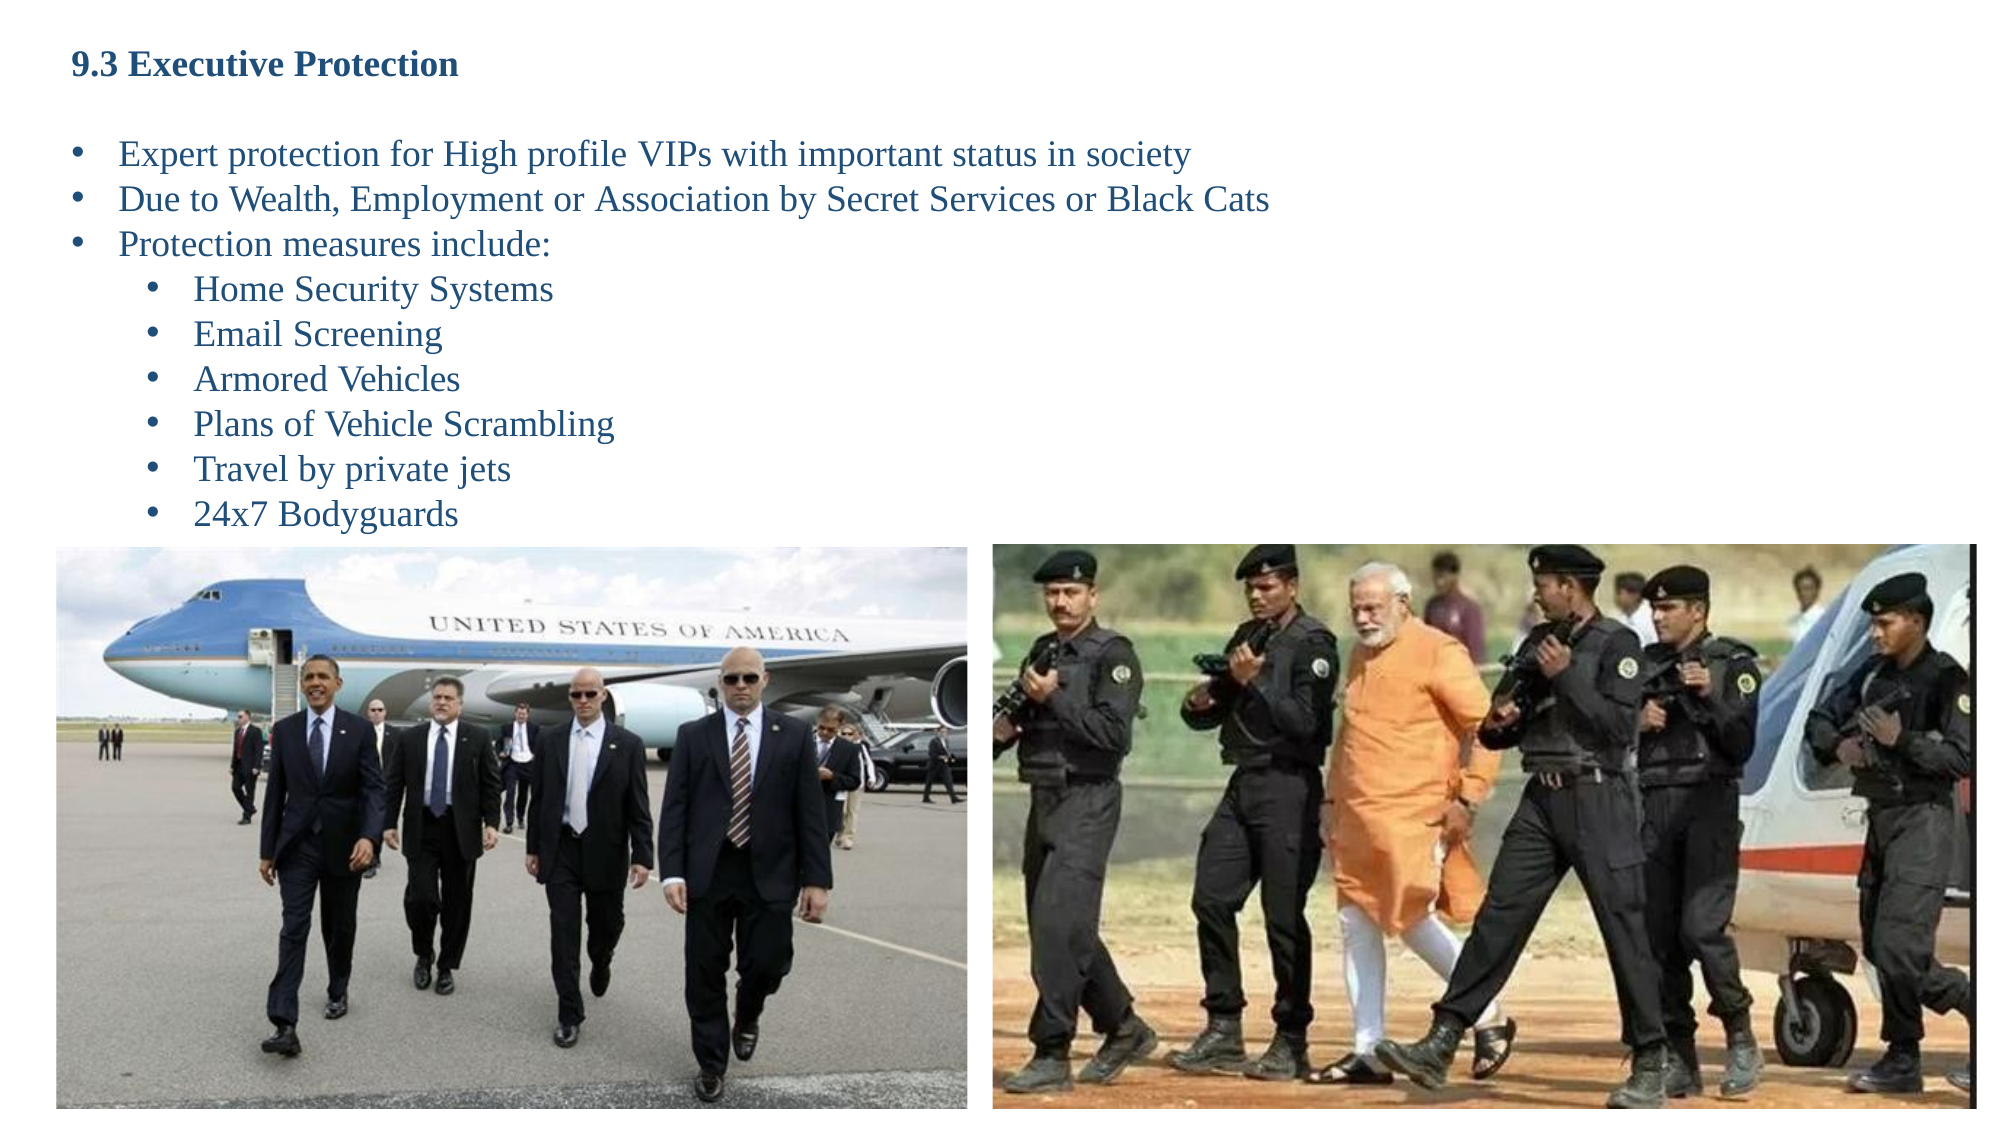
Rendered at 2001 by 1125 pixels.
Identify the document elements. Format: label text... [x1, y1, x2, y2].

title 9.3 Executive Protection [69, 37, 462, 127]
text_box Expert protection for High profile VIPs with important status in society Due to Wealth, Employment or Association by Secret Services or Black Cats Protection measures include: Home Security Systems Email Screening Armored Vehicles Plans of Vehicle Scrambling Travel by private jets 24x7 Bodyguards [69, 127, 1273, 535]
text_box [992, 544, 1977, 1109]
text_box [56, 547, 968, 1109]
